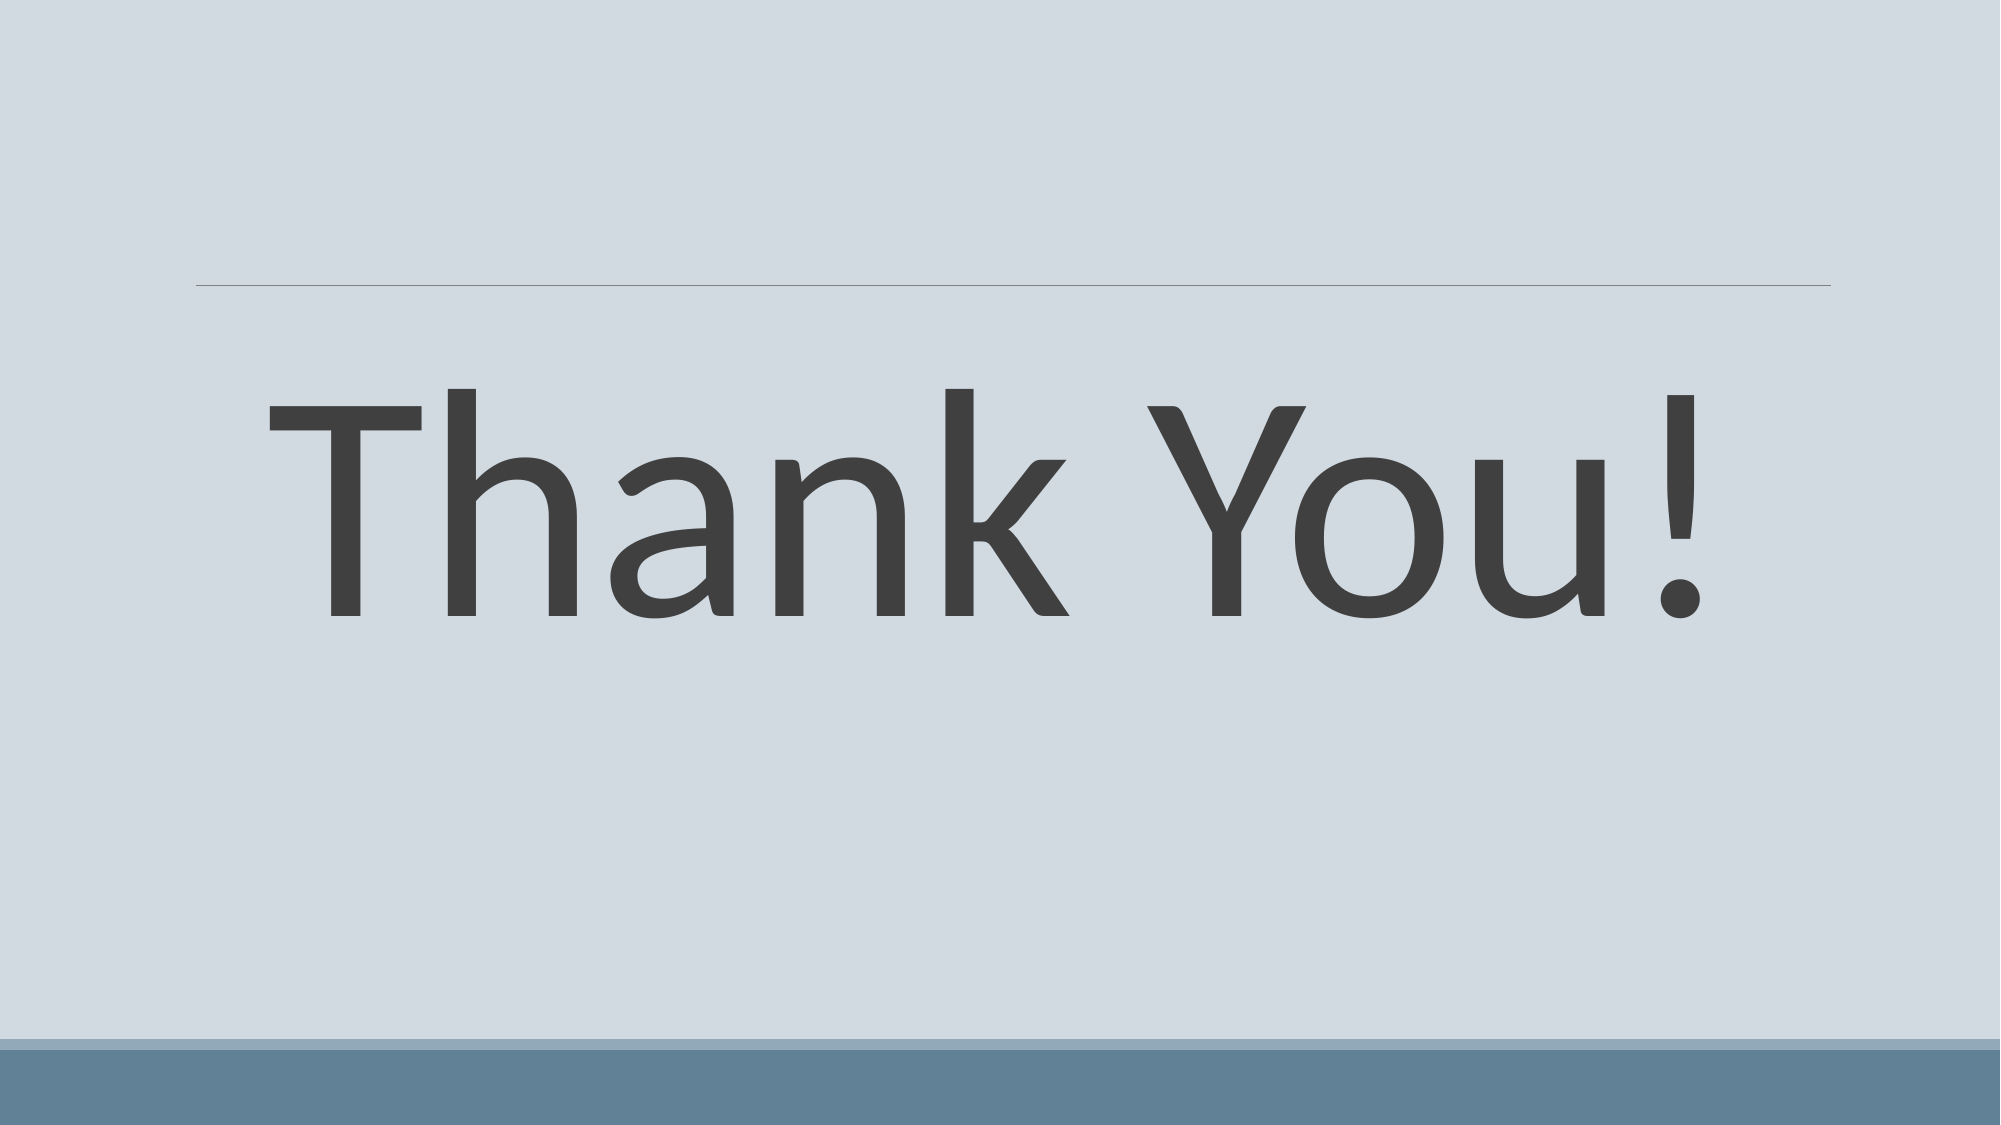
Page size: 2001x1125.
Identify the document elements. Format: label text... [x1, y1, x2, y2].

list Thank You! [137, 326, 1863, 946]
